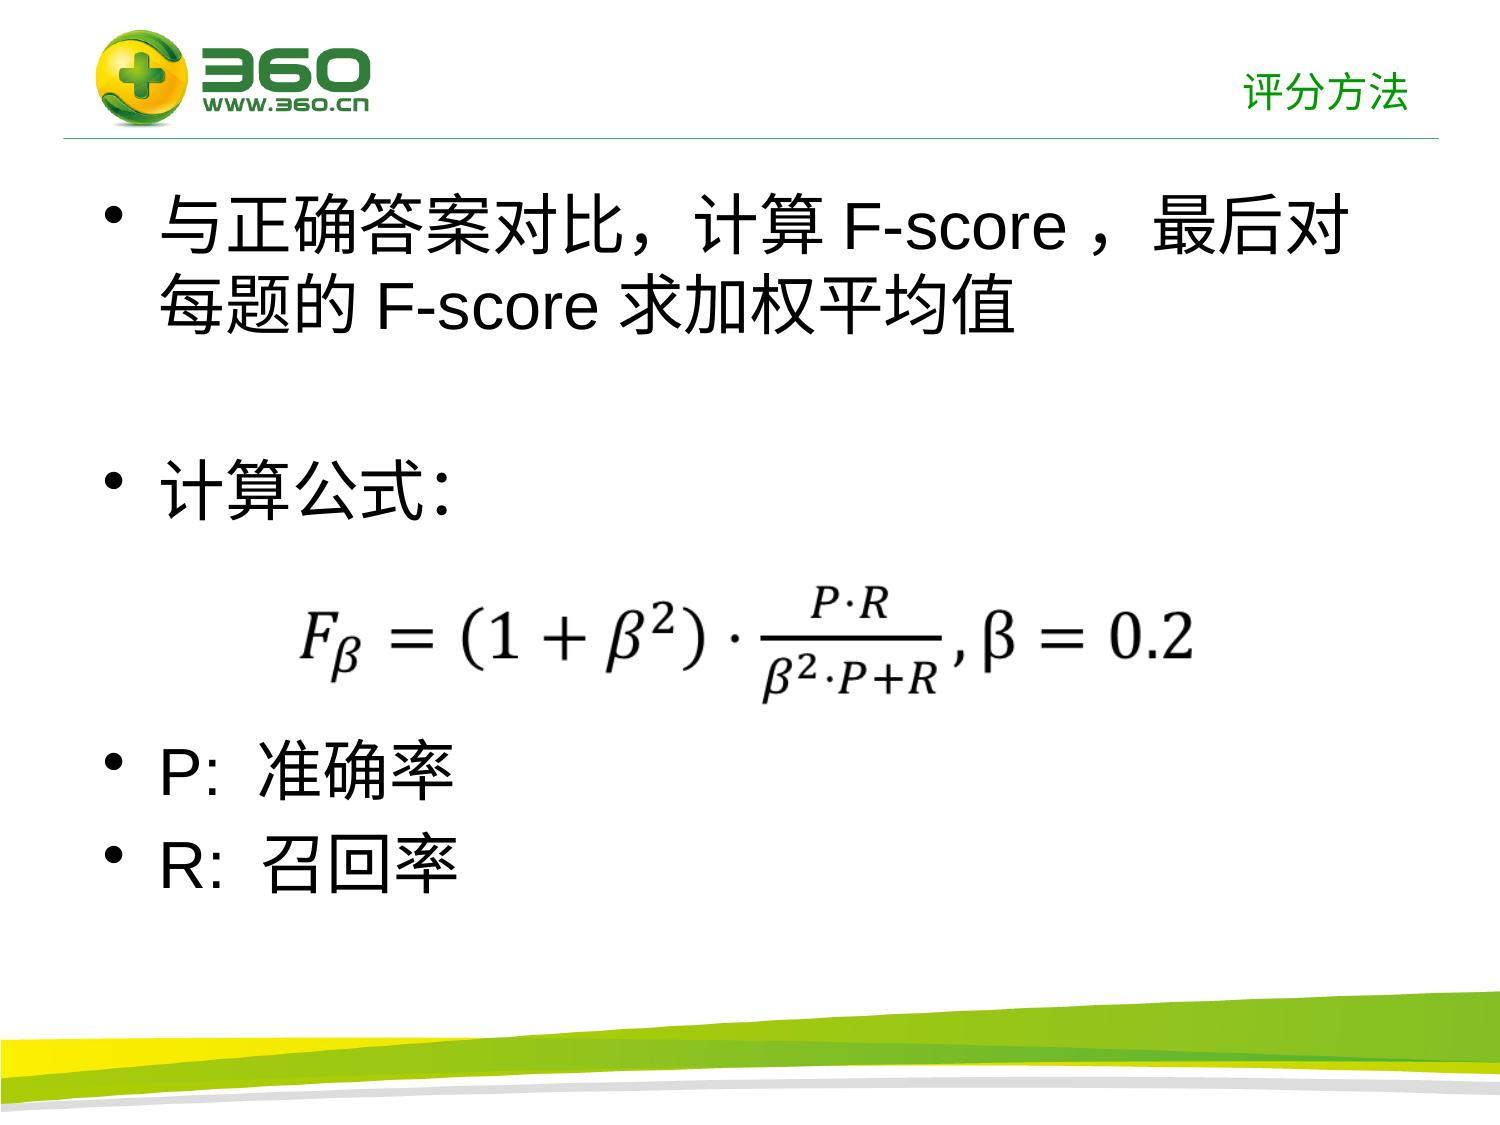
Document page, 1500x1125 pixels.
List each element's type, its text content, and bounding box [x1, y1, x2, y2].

picture [0, 0, 1500, 1125]
list 与正确答案对比，计算F-score，最后对每题的F-score求加权平均值 计算公式： P: 准确率 R: 召回率 [87, 174, 1426, 976]
title 评分方法 [562, 44, 1426, 138]
